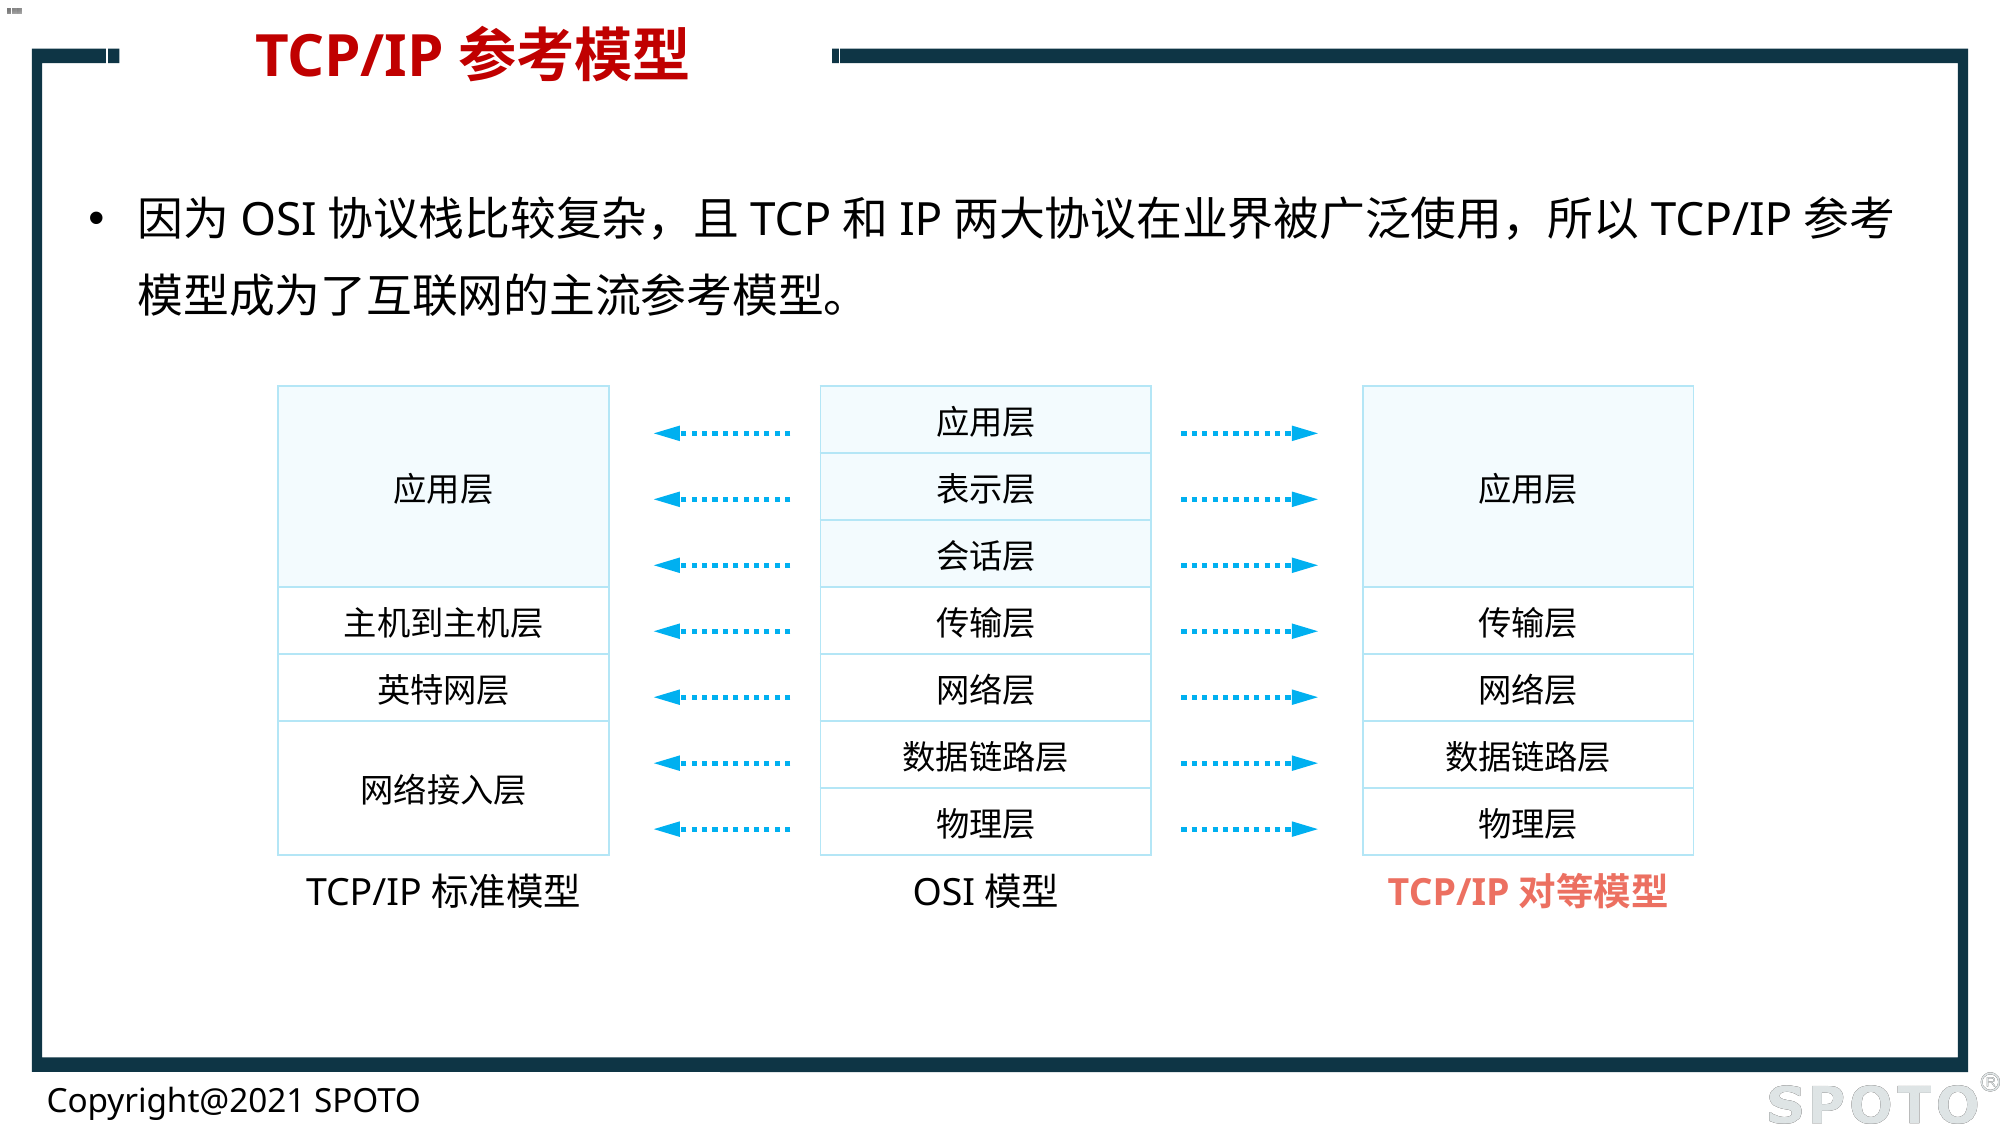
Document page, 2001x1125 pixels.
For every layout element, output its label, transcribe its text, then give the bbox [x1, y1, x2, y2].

text_box OSI模型 [897, 860, 1074, 920]
table_cell 英特网层 [279, 655, 608, 720]
text_box TCP/IP标准模型 [291, 860, 596, 920]
table_cell 数据链路层 [1364, 722, 1693, 787]
table_cell 物理层 [821, 789, 1150, 854]
table_cell 主机到主机层 [279, 588, 608, 653]
title TCP/IP参考模型 [106, 2, 840, 112]
table_cell 传输层 [821, 588, 1150, 653]
table_cell 会话层 [821, 521, 1150, 586]
table_cell 物理层 [1364, 789, 1693, 854]
table_cell 网络接入层 [279, 722, 608, 854]
list 因为OSI协议栈比较复杂，且TCP和IP两大协议在业界被广泛使用，所以TCP/IP参考模型成为了互联网的主流参考模型。 [74, 161, 1926, 280]
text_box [653, 433, 791, 830]
table_header 应用层 [279, 387, 608, 586]
table_cell 网络层 [1364, 655, 1693, 720]
table_cell 传输层 [1364, 588, 1693, 653]
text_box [1181, 433, 1318, 830]
text_box TCP/IP对等模型 [1372, 860, 1684, 920]
table_cell 网络层 [821, 655, 1150, 720]
table_header 应用层 [1364, 387, 1693, 586]
table_cell 表示层 [821, 454, 1150, 519]
table_cell 数据链路层 [821, 722, 1150, 787]
table_header 应用层 [821, 387, 1150, 452]
